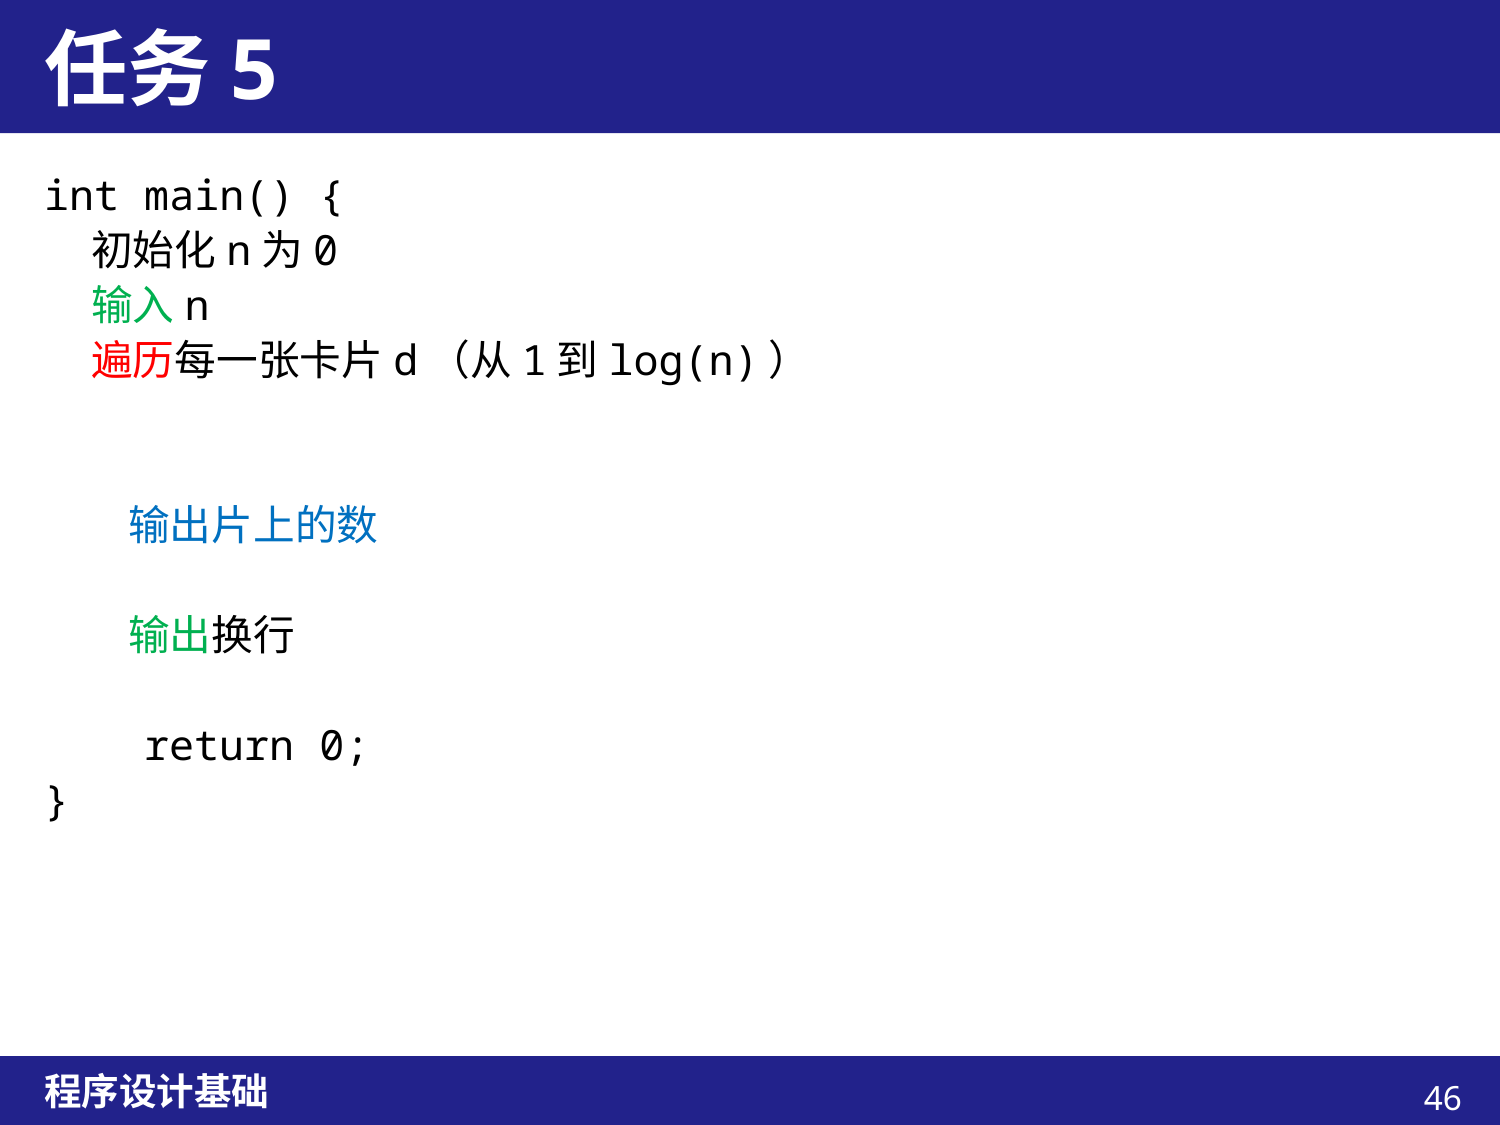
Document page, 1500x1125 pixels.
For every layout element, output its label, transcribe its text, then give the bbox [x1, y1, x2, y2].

title 任务5 [29, 0, 1469, 134]
list int main() { 初始化n为0 输入n 遍历每一张卡片d（从1到log(n)） 输出片上的数 输出换行 return 0; } [29, 156, 1469, 1034]
